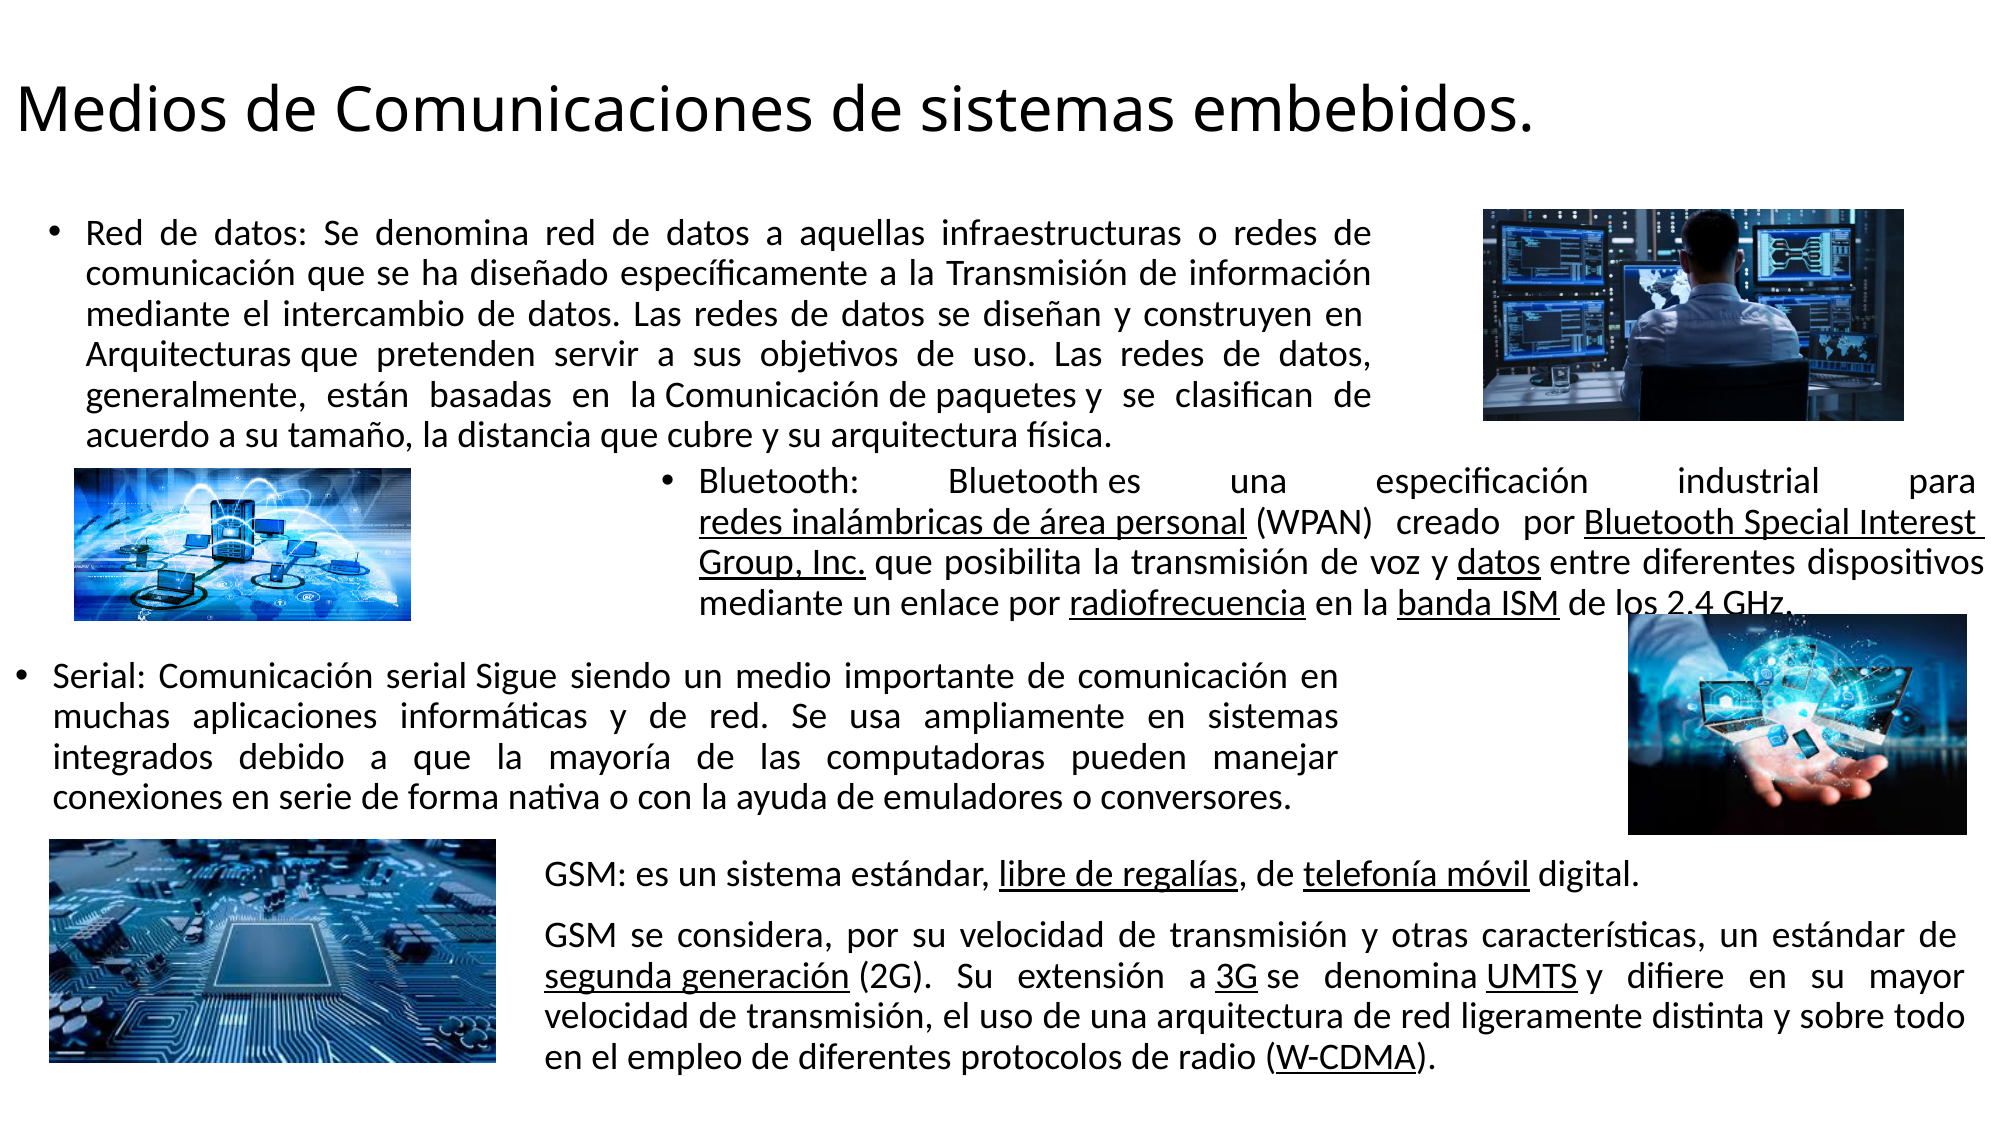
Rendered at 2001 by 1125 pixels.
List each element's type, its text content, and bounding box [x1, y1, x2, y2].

picture [1628, 614, 1967, 835]
picture [1483, 209, 1904, 421]
text_box Bluetooth: Bluetooth es una especificación industrial para redes inalámbricas de área personal (WPAN) creado por Bluetooth Special Interest Group, Inc. que posibilita la transmisión de voz y datos entre diferentes dispositivos mediante un enlace por radiofrecuencia en la banda ISM de los 2.4 GHz. [646, 453, 2000, 653]
picture [74, 468, 411, 621]
text_box Serial: Comunicación serial Sigue siendo un medio importante de comunicación en muchas aplicaciones informáticas y de red. Se usa ampliamente en sistemas integrados debido a que la mayoría de las computadoras pueden manejar conexiones en serie de forma nativa o con la ayuda de emuladores o conversores. [0, 648, 1354, 847]
text_box GSM: es un sistema estándar, libre de regalías, de telefonía móvil digital. GSM se considera, por su velocidad de transmisión y otras características, un estándar de segunda generación (2G). Su extensión a 3G se denomina UMTS y difiere en su mayor velocidad de transmisión, el uso de una arquitectura de red ligeramente distinta y sobre todo en el empleo de diferentes protocolos de radio (W-CDMA). [529, 846, 1981, 1110]
title Medios de Comunicaciones de sistemas embebidos. [0, 47, 1629, 176]
picture [49, 839, 496, 1063]
list Red de datos: Se denomina red de datos a aquellas infraestructuras o redes de comunicación que se ha diseñado específicamente a la Transmisión de información mediante el intercambio de datos. Las redes de datos se diseñan y construyen en Arquitecturas que pretenden servir a sus objetivos de uso. Las redes de datos, generalmente, están basadas en la Comunicación de paquetes y se clasifican de acuerdo a su tamaño, la distancia que cubre y su arquitectura física. [33, 205, 1387, 470]
